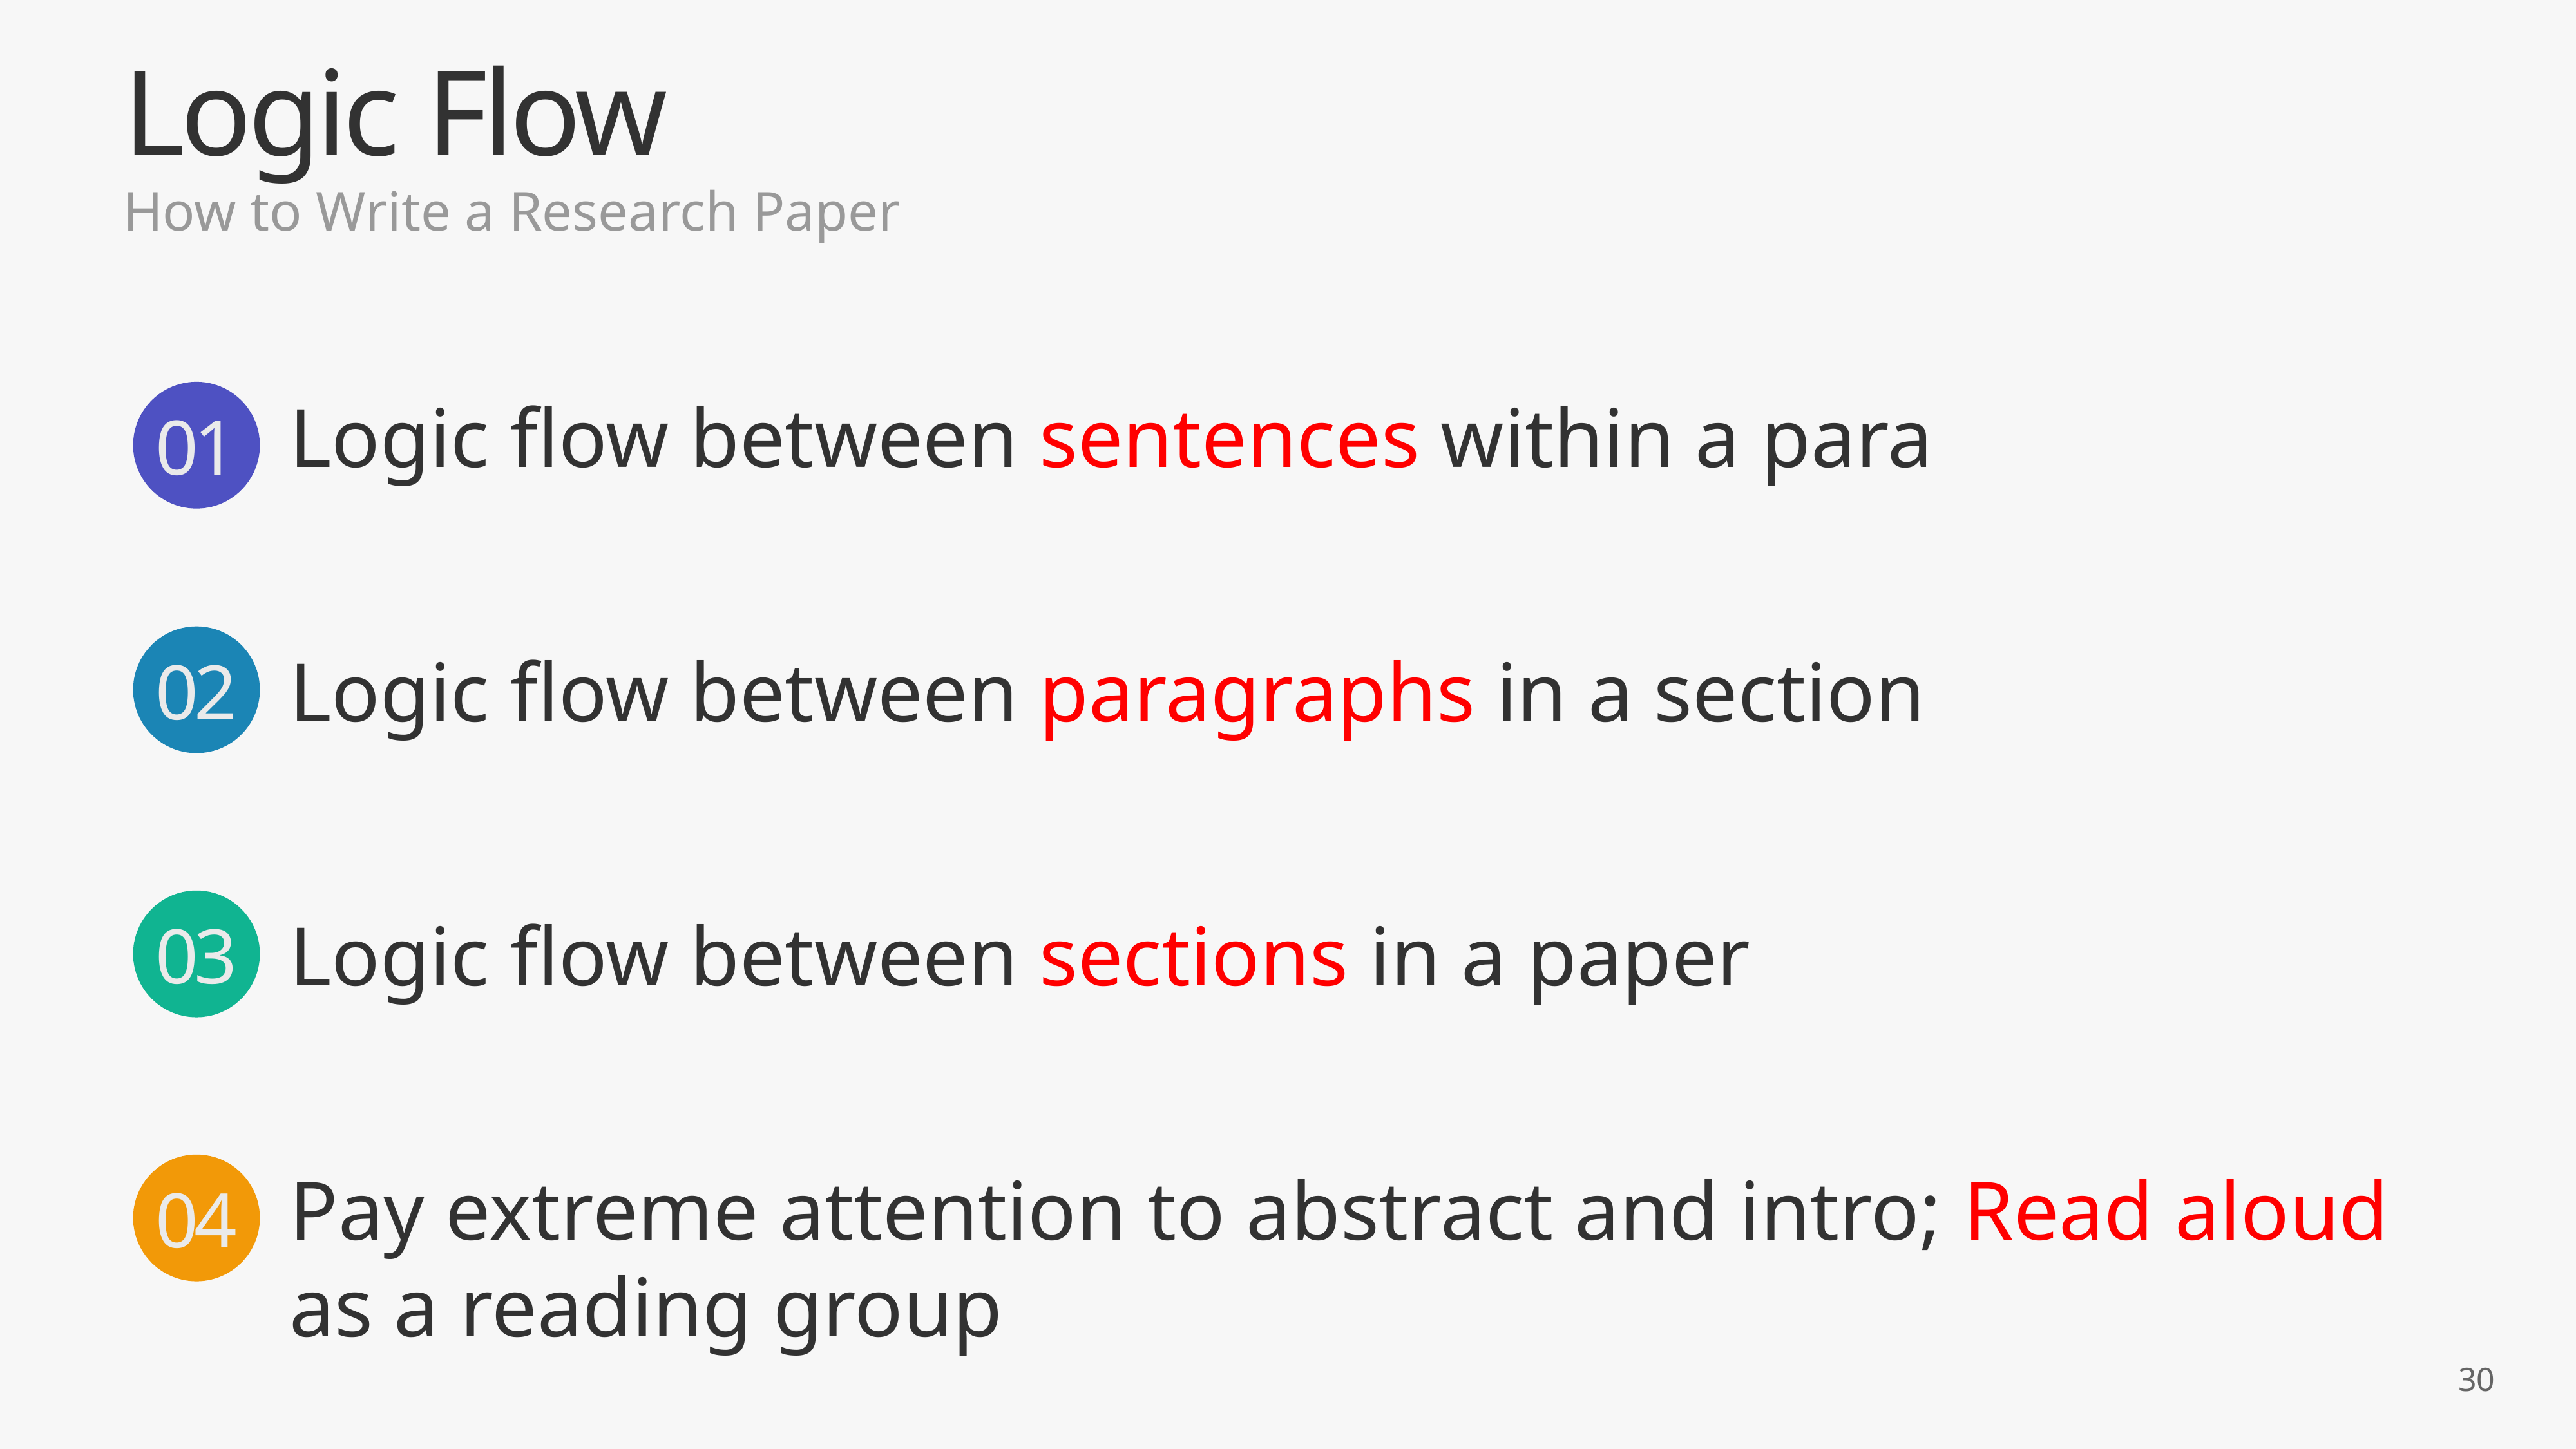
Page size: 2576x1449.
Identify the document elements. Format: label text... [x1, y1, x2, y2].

list How to Write a Research Paper [113, 179, 2466, 238]
text_box 30 [1925, 1342, 2505, 1419]
text_box Logic flow between sentences within a para [280, 381, 2466, 488]
list Logic Flow [113, 43, 2466, 179]
text_box Logic flow between paragraphs in a section [280, 636, 2466, 743]
text_box Pay extreme attention to abstract and intro; Read aloud as a reading group [280, 1154, 2466, 1358]
text_box Logic flow between sections in a paper [280, 900, 2466, 1007]
text_box 02 [133, 626, 260, 753]
text_box 04 [133, 1154, 260, 1282]
text_box 03 [133, 890, 260, 1018]
text_box 01 [133, 381, 260, 509]
